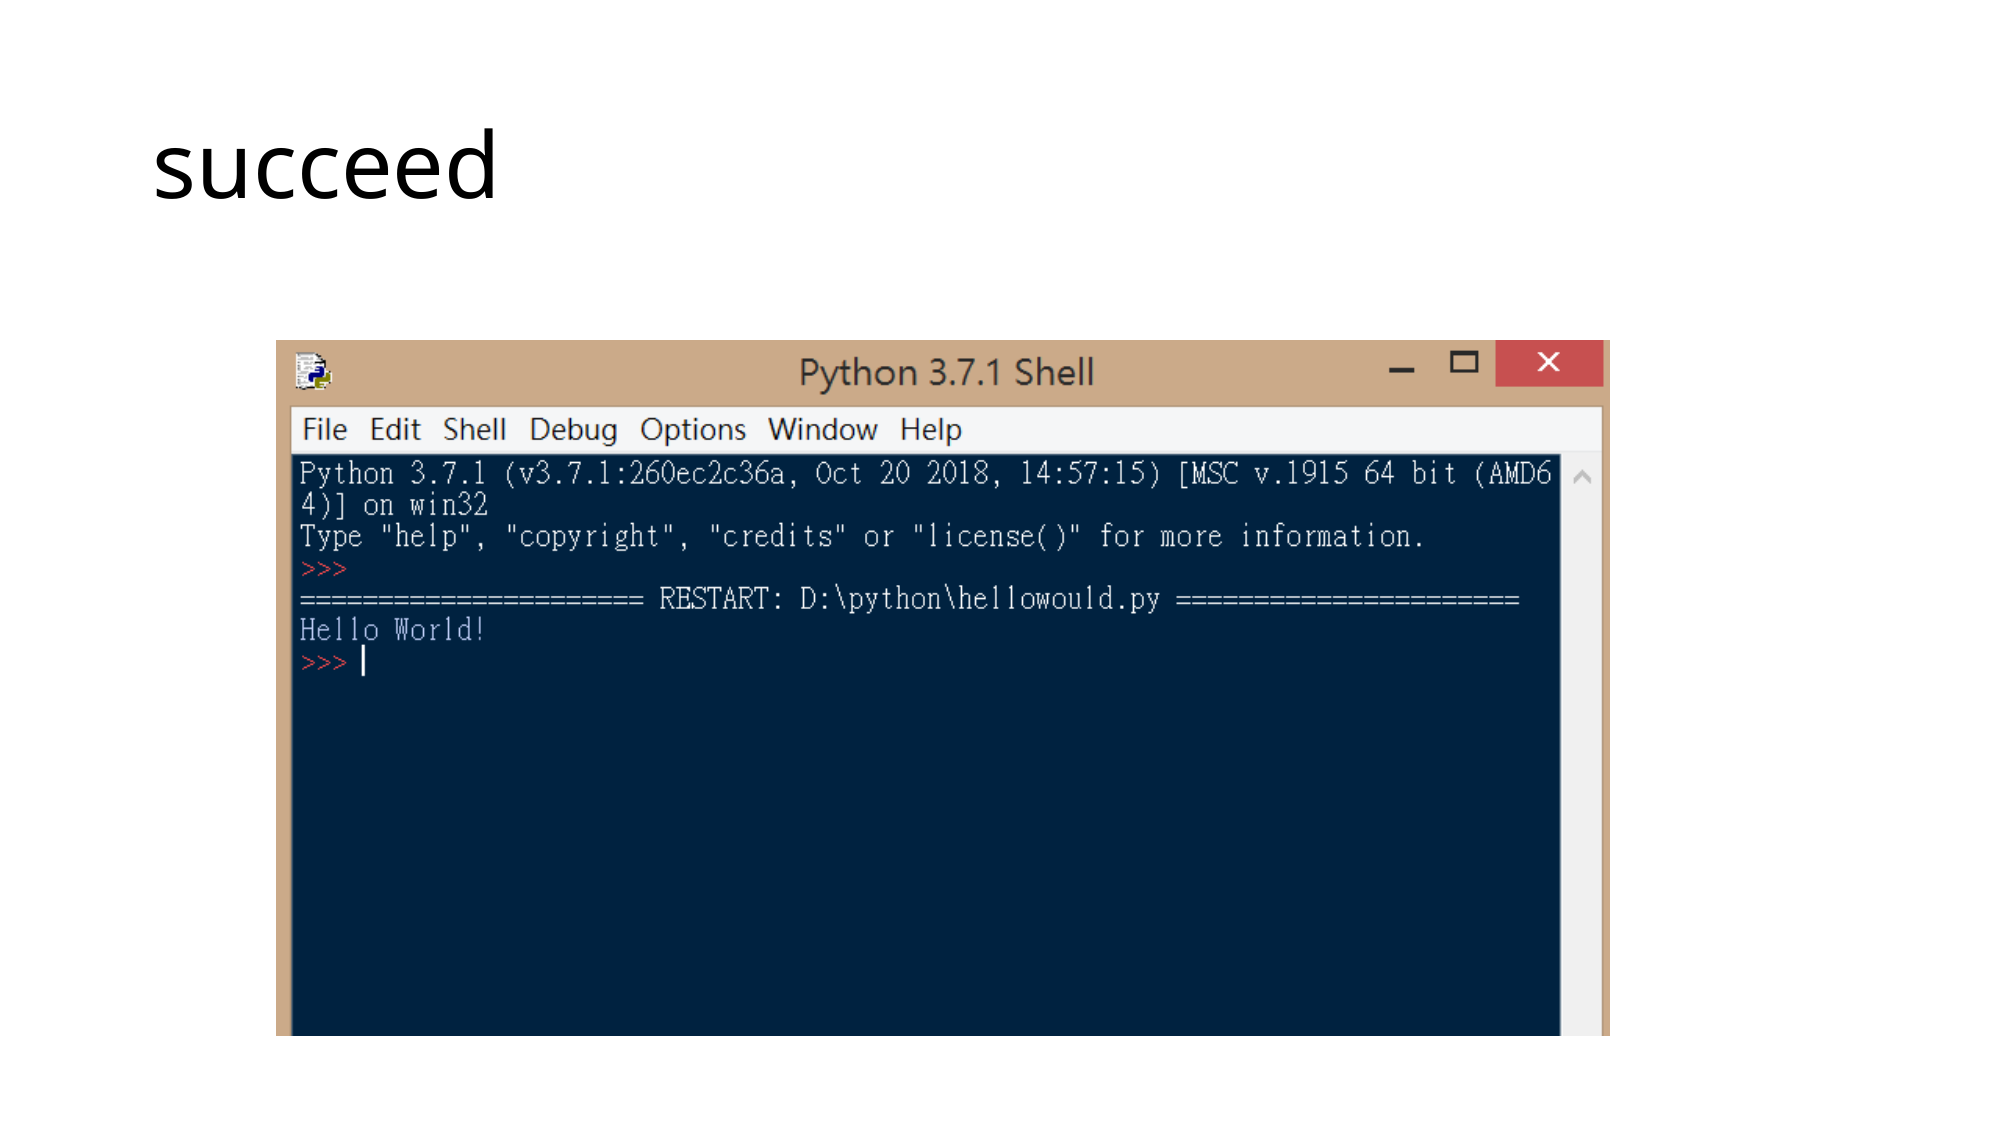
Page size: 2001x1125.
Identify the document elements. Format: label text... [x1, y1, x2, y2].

picture [276, 340, 1610, 1036]
title succeed [137, 59, 1863, 278]
